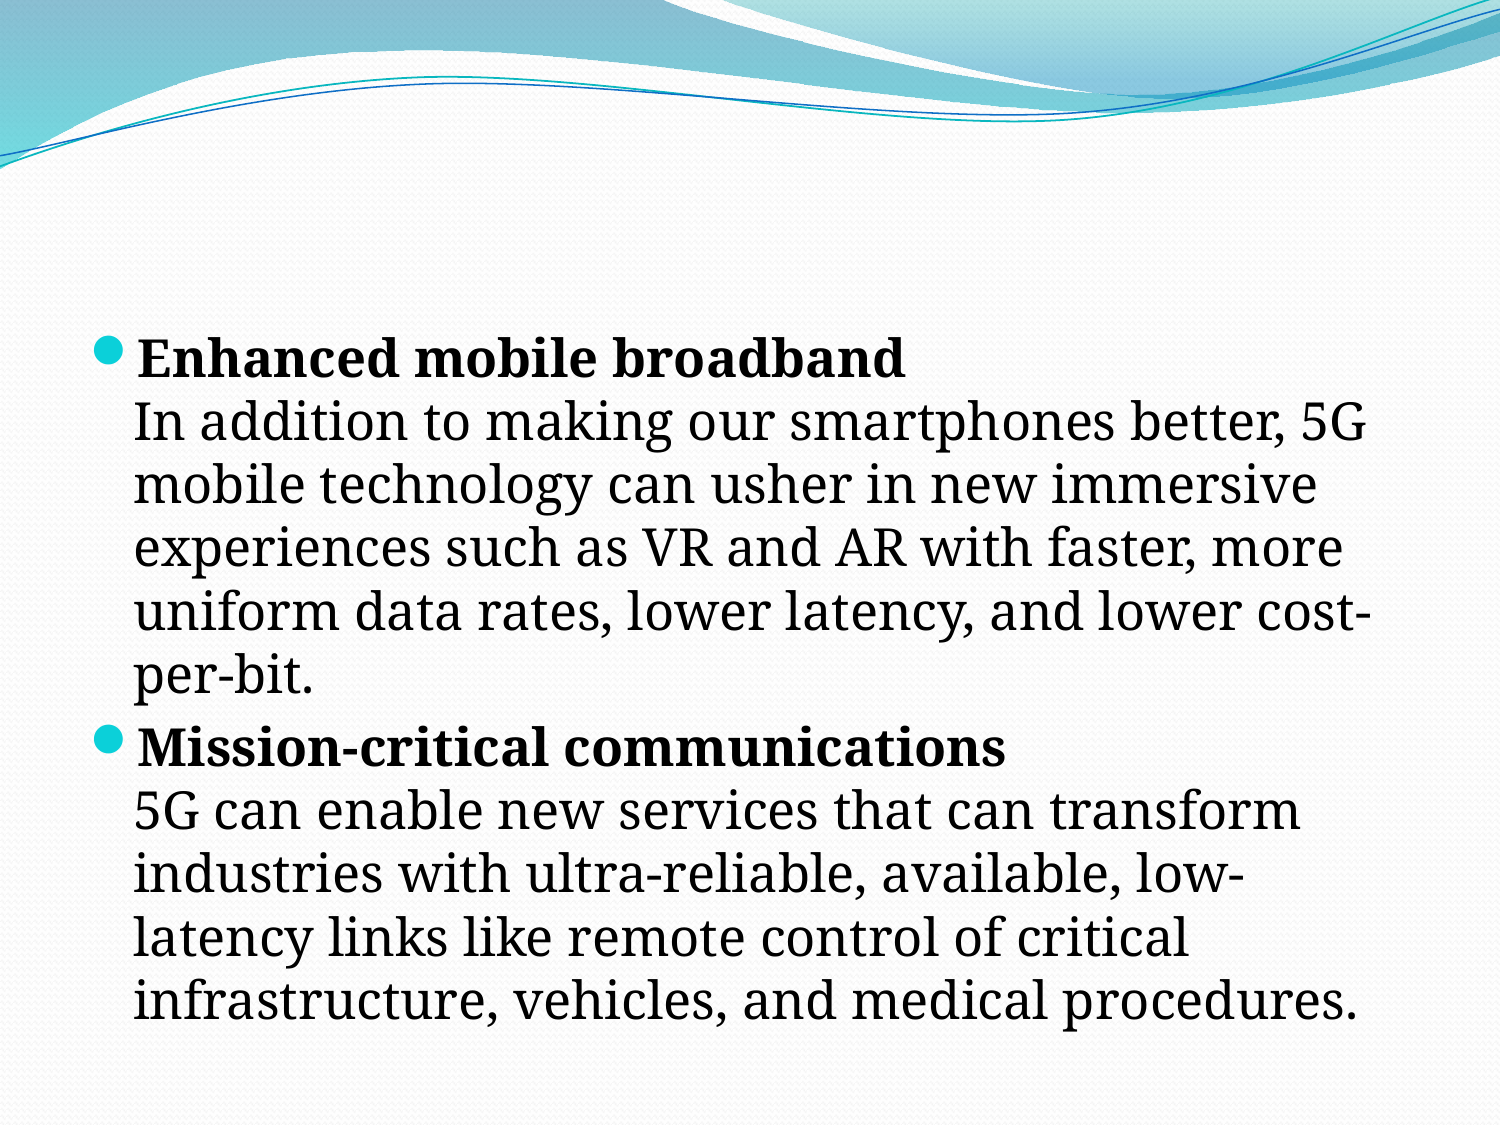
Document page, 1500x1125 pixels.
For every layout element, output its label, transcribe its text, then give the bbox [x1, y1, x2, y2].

list Enhanced mobile broadband In addition to making our smartphones better, 5G mobile technology can usher in new immersive experiences such as VR and AR with faster, more uniform data rates, lower latency, and lower cost-per-bit. Mission-critical communications 5G can enable new services that can transform industries with ultra-reliable, available, low-latency links like remote control of critical infrastructure, vehicles, and medical procedures. [75, 317, 1425, 1038]
